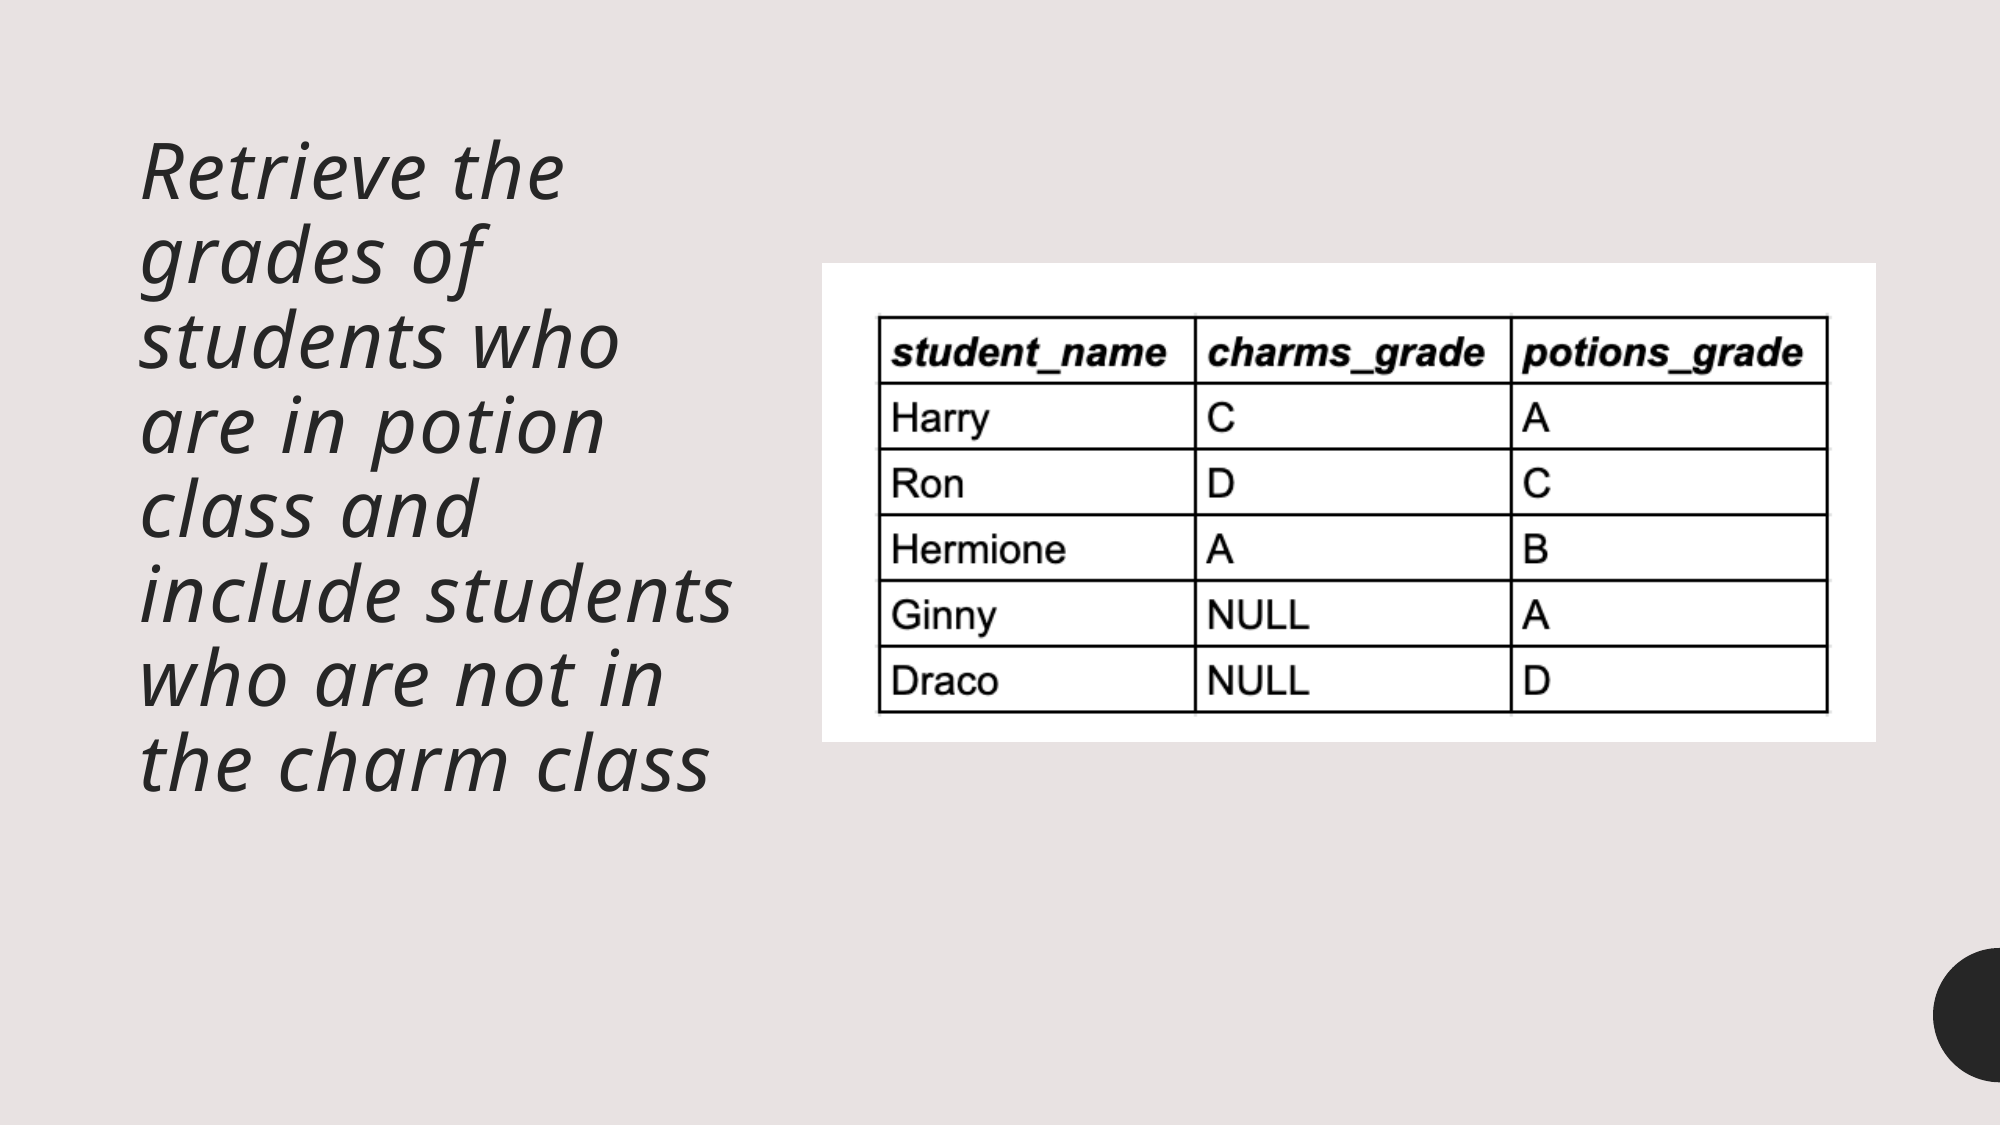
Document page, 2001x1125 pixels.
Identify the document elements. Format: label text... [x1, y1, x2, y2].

title Retrieve the grades of students who are in potion class and include students who are not in the charm class [124, 124, 753, 905]
picture [822, 263, 1876, 742]
